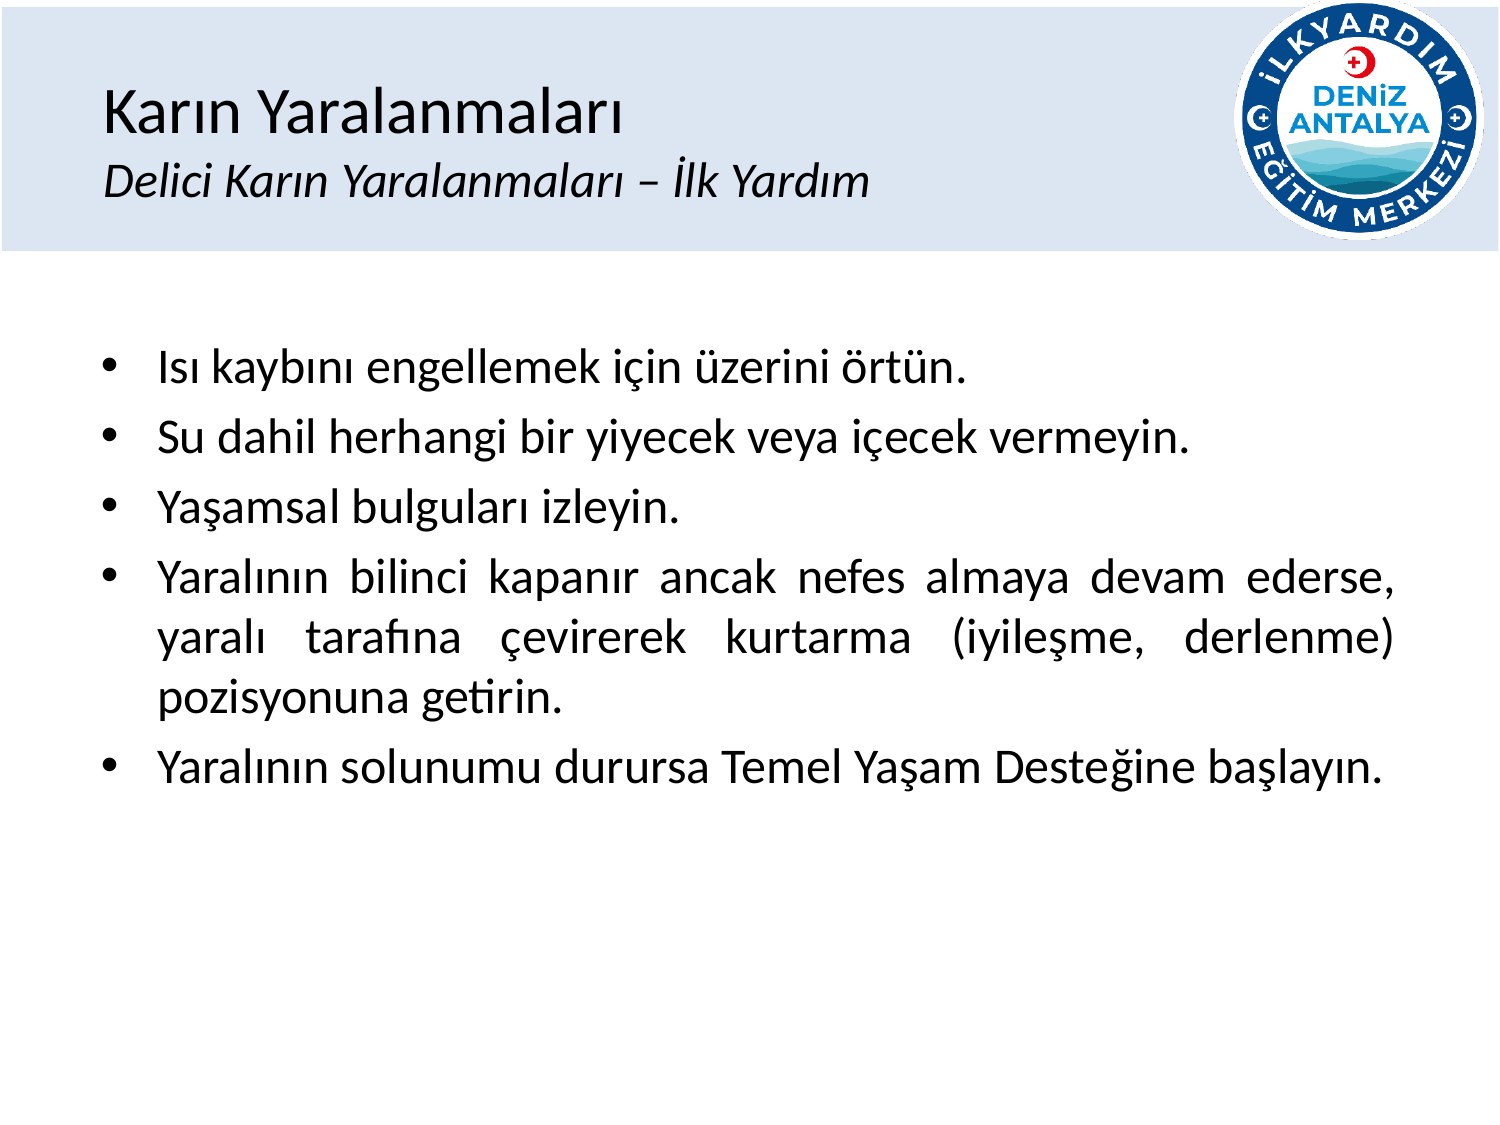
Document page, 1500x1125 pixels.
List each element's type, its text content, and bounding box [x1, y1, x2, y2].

picture [1234, 0, 1484, 240]
title Karın Yaralanmaları Delici Karın Yaralanmaları – İlk Yardım [88, 54, 1085, 220]
list Isı kaybını engellemek için üzerini örtün. Su dahil herhangi bir yiyecek veya içecek vermeyin. Yaşamsal bulguları izleyin. Yaralının bilinci kapanır ancak nefes almaya devam ederse, yaralı tarafına çevirerek kurtarma (iyileşme, derlenme) pozisyonuna getirin. Yaralının solunumu durursa Temel Yaşam Desteğine başlayın. [85, 326, 1412, 694]
text_box [0, 5, 1500, 253]
